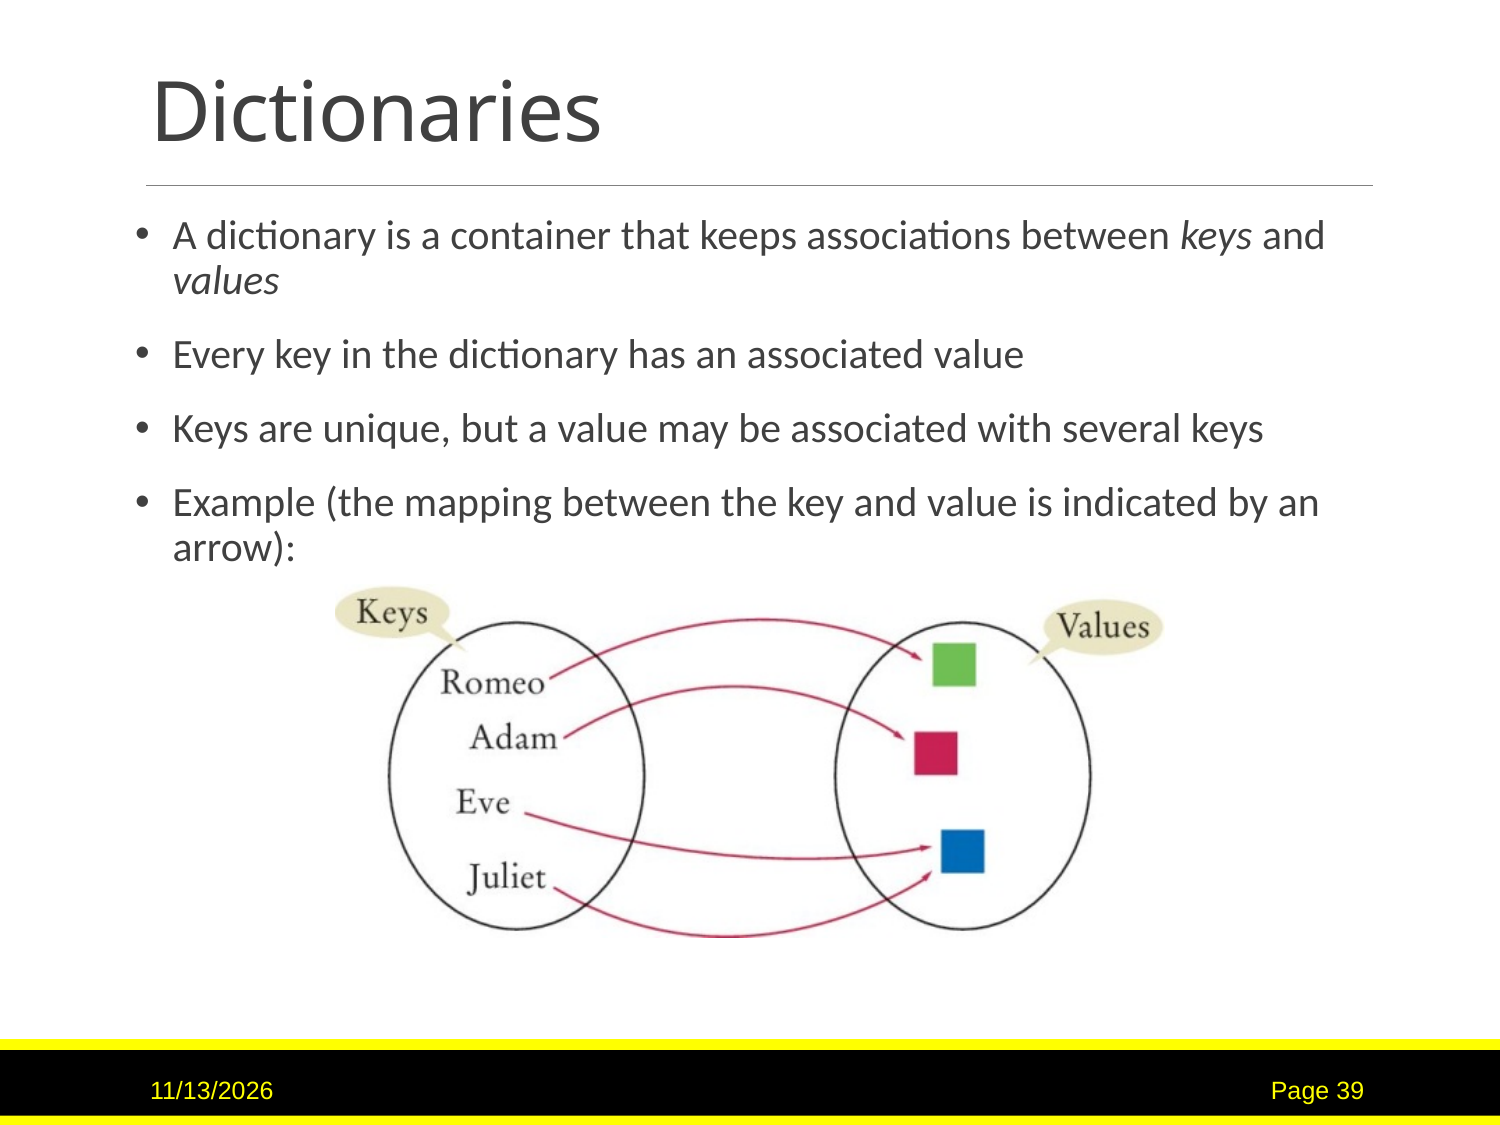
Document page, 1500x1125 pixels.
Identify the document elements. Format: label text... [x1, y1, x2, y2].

slide_number Page 39 [1218, 1059, 1380, 1120]
picture [334, 583, 1166, 938]
list A dictionary is a container that keeps associations between keys and values Every key in the dictionary has an associated value Keys are unique, but a value may be associated with several keys Example (the mapping between the key and value is indicated by an arrow): [135, 205, 1373, 963]
title Dictionaries [135, 47, 1373, 167]
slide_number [135, 1059, 440, 1120]
